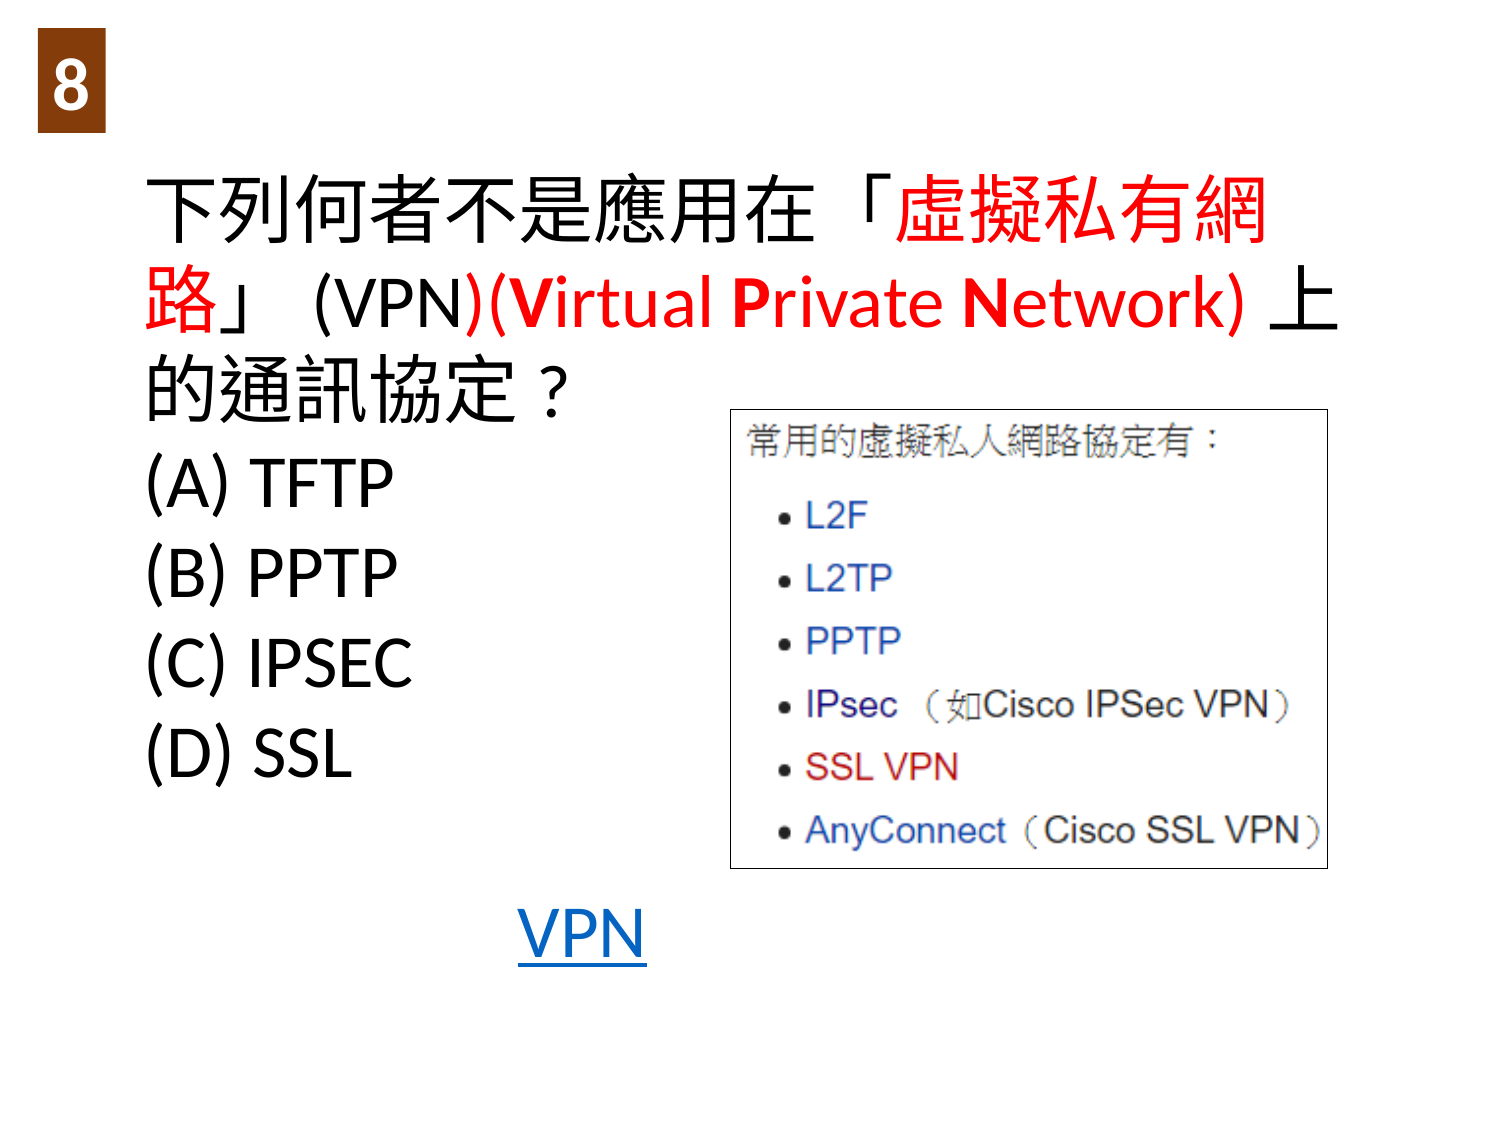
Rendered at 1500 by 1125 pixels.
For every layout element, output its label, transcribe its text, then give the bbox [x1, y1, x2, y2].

text_box 下列何者不是應用在「虛擬私有網路」(VPN)(Virtual Private Network)上的通訊協定? (A) TFTP (B) PPTP (C) IPSEC (D) SSL VPN [128, 155, 1372, 980]
text_box 8 [37, 28, 106, 133]
picture [730, 409, 1328, 869]
